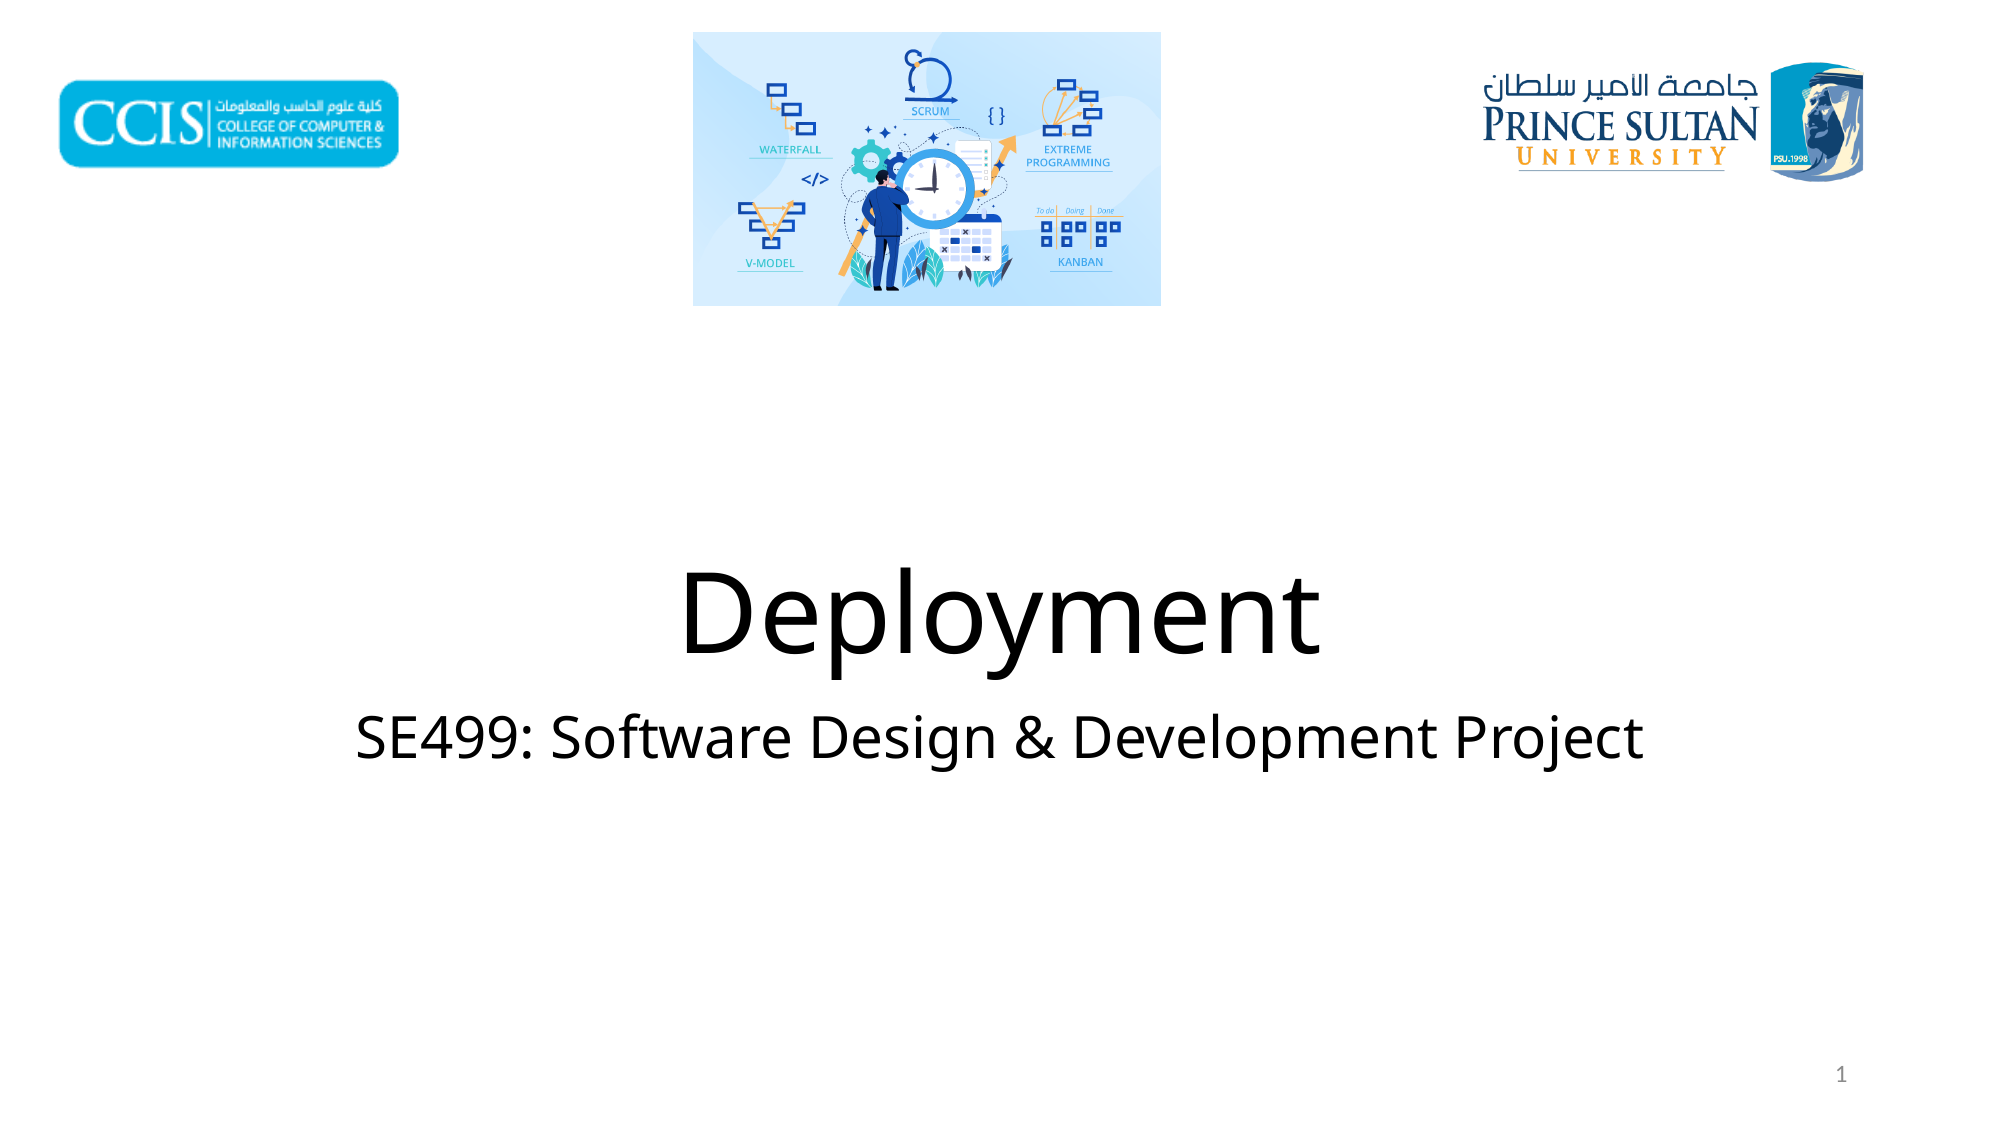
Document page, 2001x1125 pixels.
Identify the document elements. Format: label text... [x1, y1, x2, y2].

subtitle SE499: Software Design & Development Project [249, 700, 1750, 973]
slide_number 1 [1412, 1042, 1863, 1103]
picture [1451, 49, 1879, 199]
picture [57, 78, 402, 170]
picture [693, 32, 1161, 294]
title Deployment [249, 294, 1750, 686]
